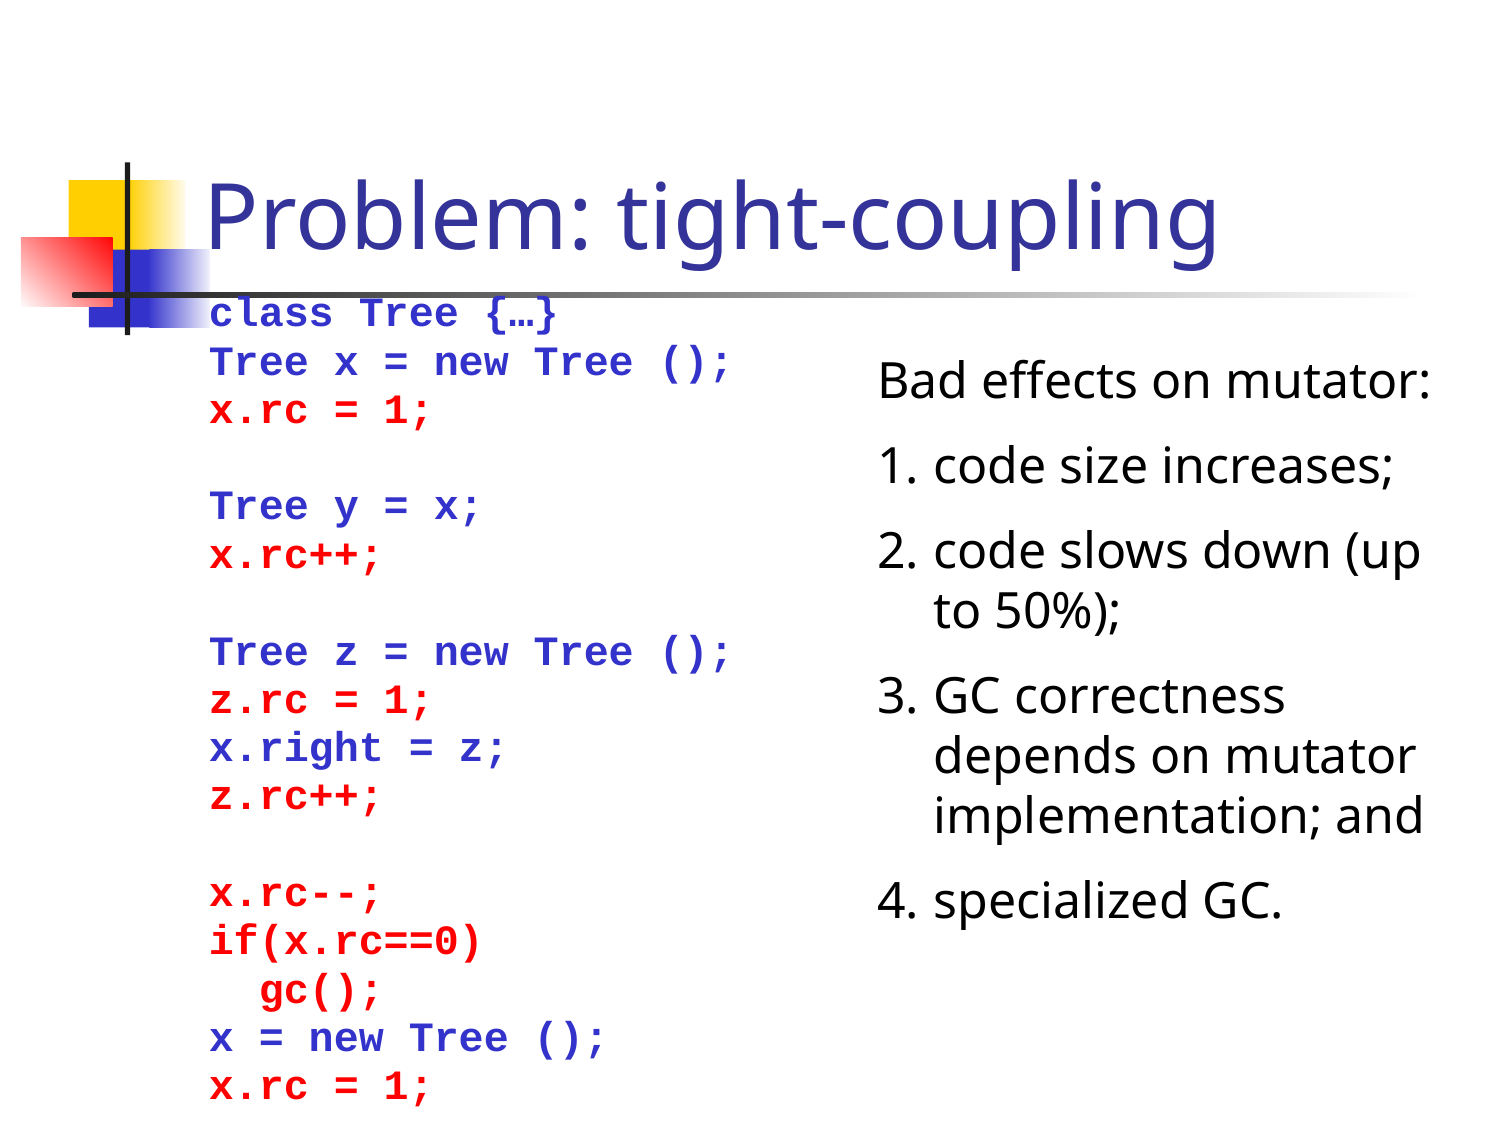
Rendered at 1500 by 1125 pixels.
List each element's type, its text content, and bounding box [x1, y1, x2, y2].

title Problem: tight-coupling [188, 35, 1468, 275]
text_box class Tree {…} Tree x = new Tree (); x.rc = 1; Tree y = x; x.rc++; Tree z = new Tree (); z.rc = 1; x.right = z; z.rc++; x.rc--; if(x.rc==0) gc(); x = new Tree (); x.rc = 1; [193, 287, 775, 963]
text_box Bad effects on mutator: code size increases; code slows down (up to 50%); GC correctness depends on mutator implementation; and specialized GC. [862, 341, 1475, 936]
